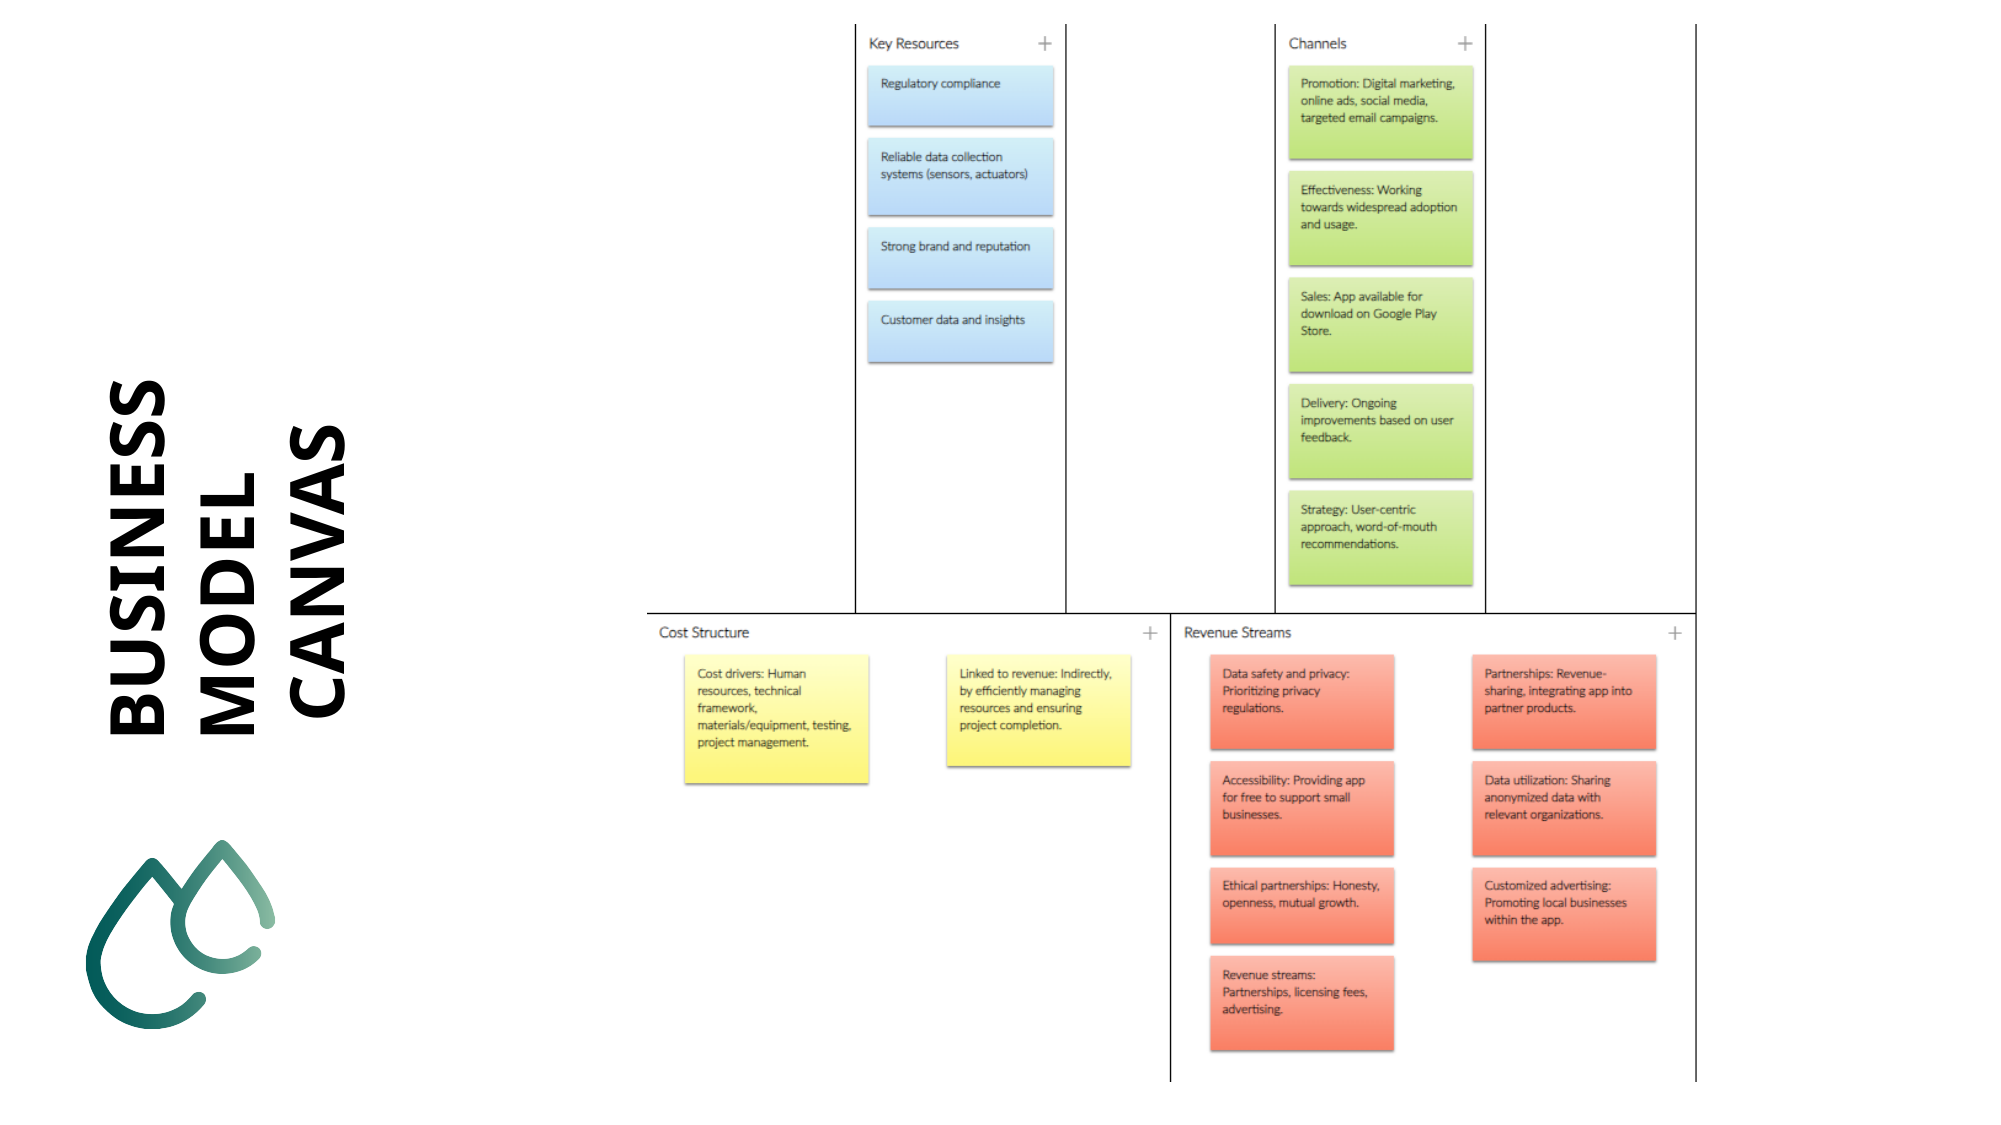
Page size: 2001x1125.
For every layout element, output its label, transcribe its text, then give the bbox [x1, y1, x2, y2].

text_box BUSINESS MODEL CANVAS [81, 76, 367, 757]
picture [67, 822, 293, 1047]
picture [647, 24, 1698, 1082]
